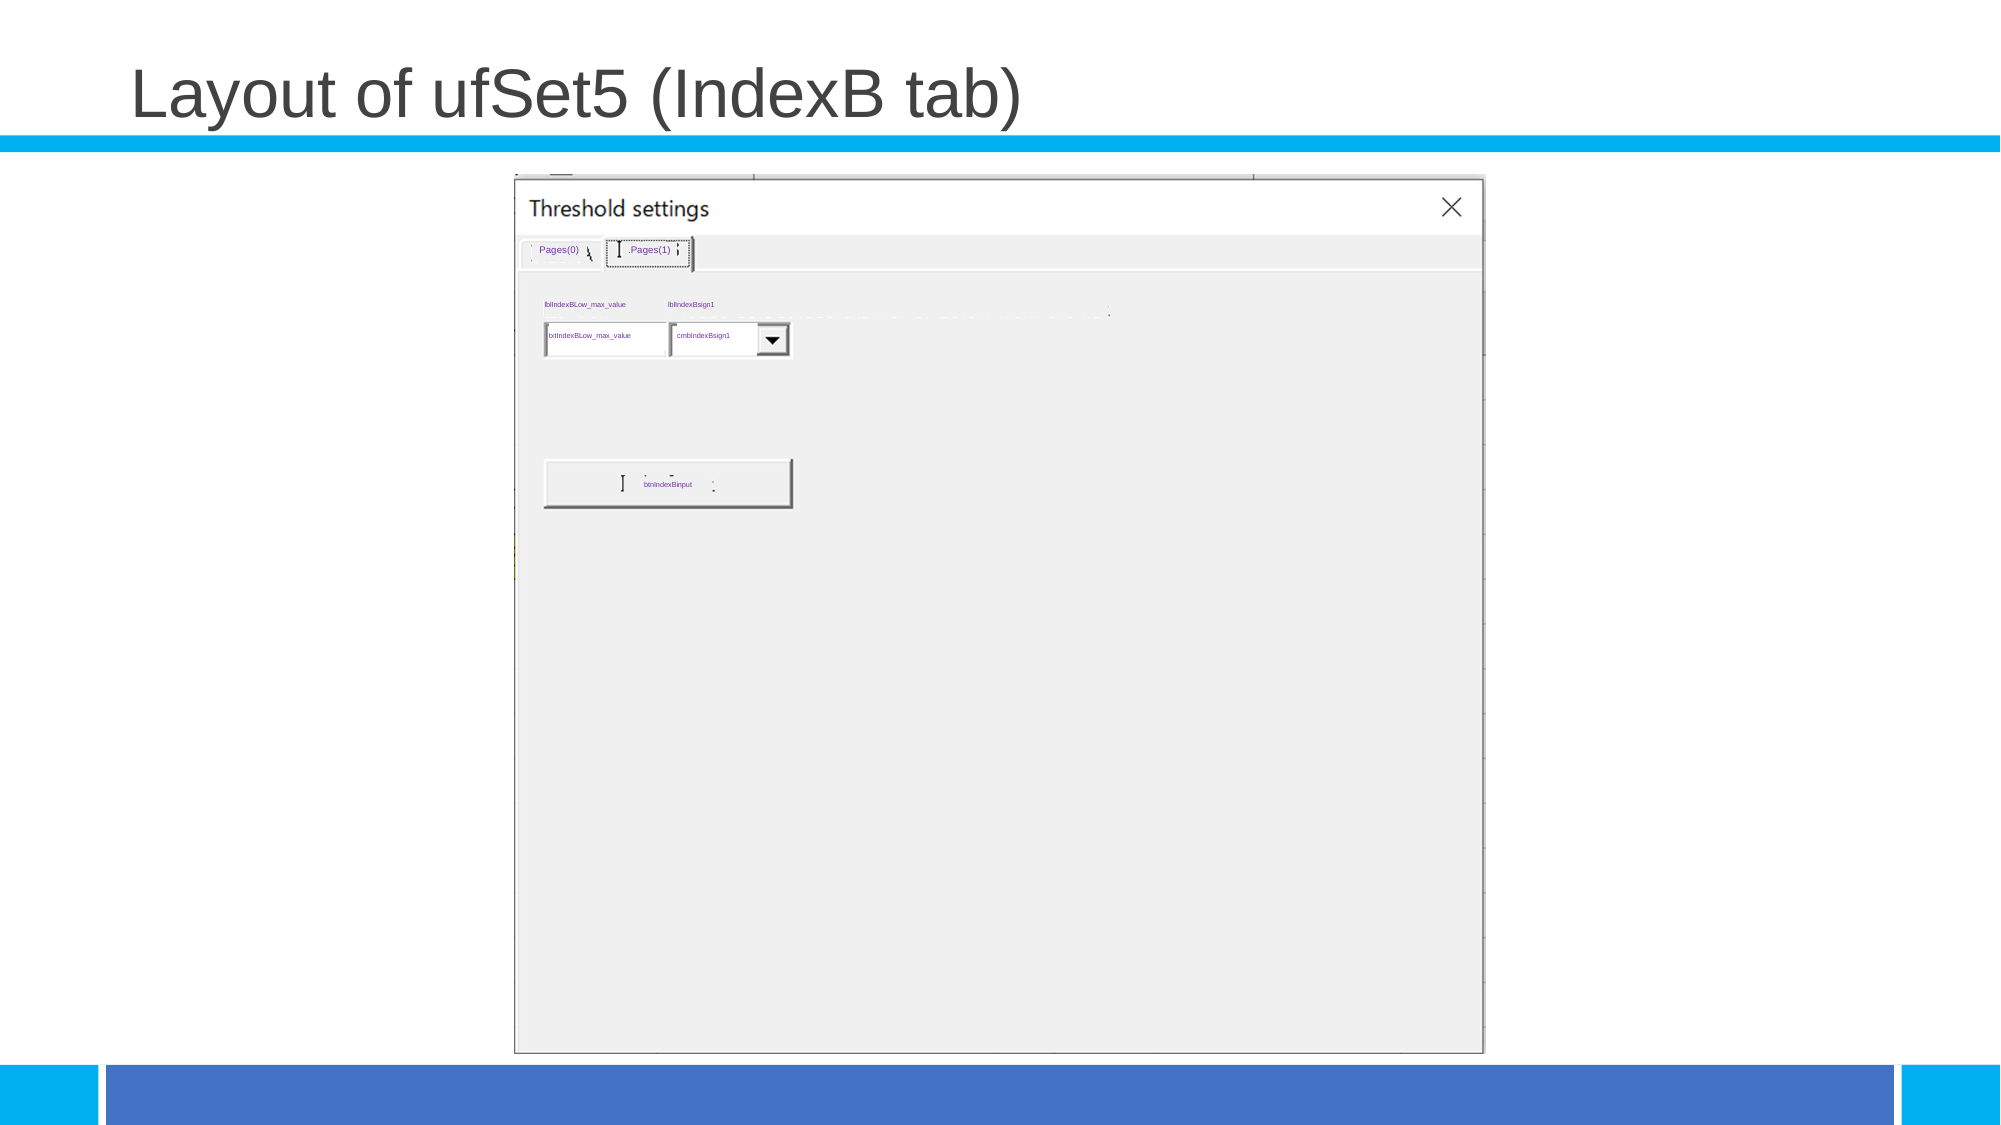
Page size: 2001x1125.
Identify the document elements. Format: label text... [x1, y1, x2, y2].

picture [514, 174, 1486, 1054]
title Layout of ufSet5 (IndexB tab) [125, 0, 1853, 137]
